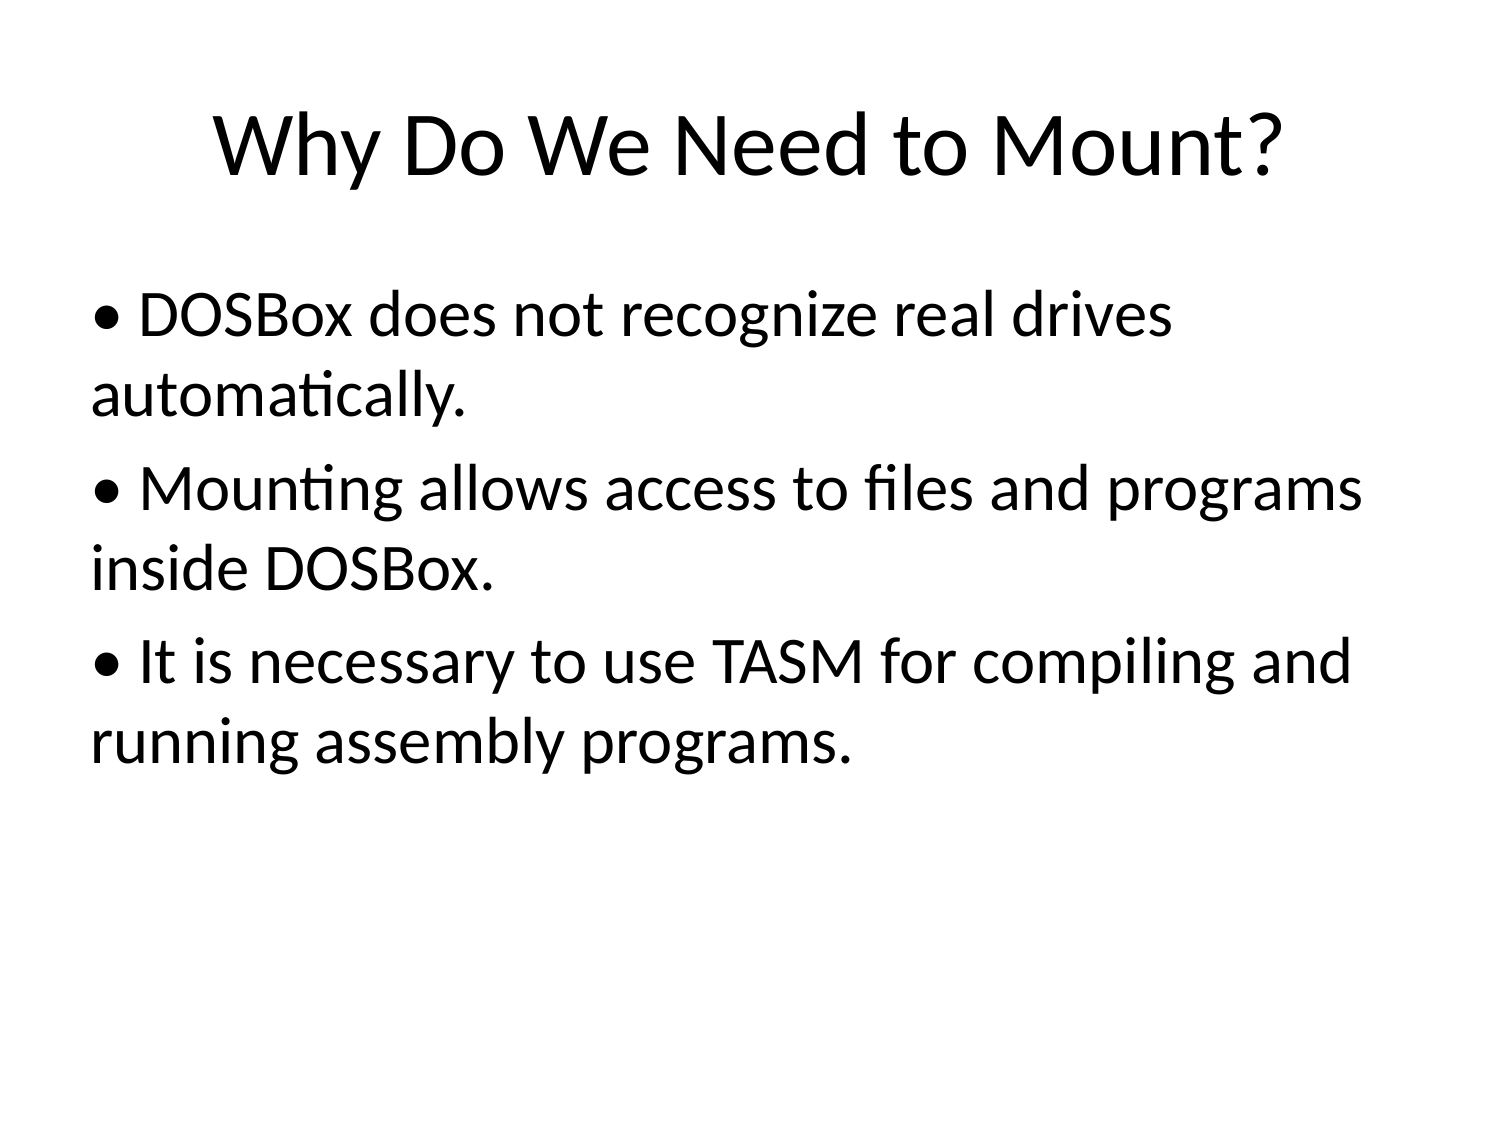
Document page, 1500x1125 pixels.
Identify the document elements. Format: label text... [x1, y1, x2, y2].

list • DOSBox does not recognize real drives automatically. • Mounting allows access to files and programs inside DOSBox. • It is necessary to use TASM for compiling and running assembly programs. [75, 262, 1425, 1005]
title Why Do We Need to Mount? [75, 45, 1425, 233]
